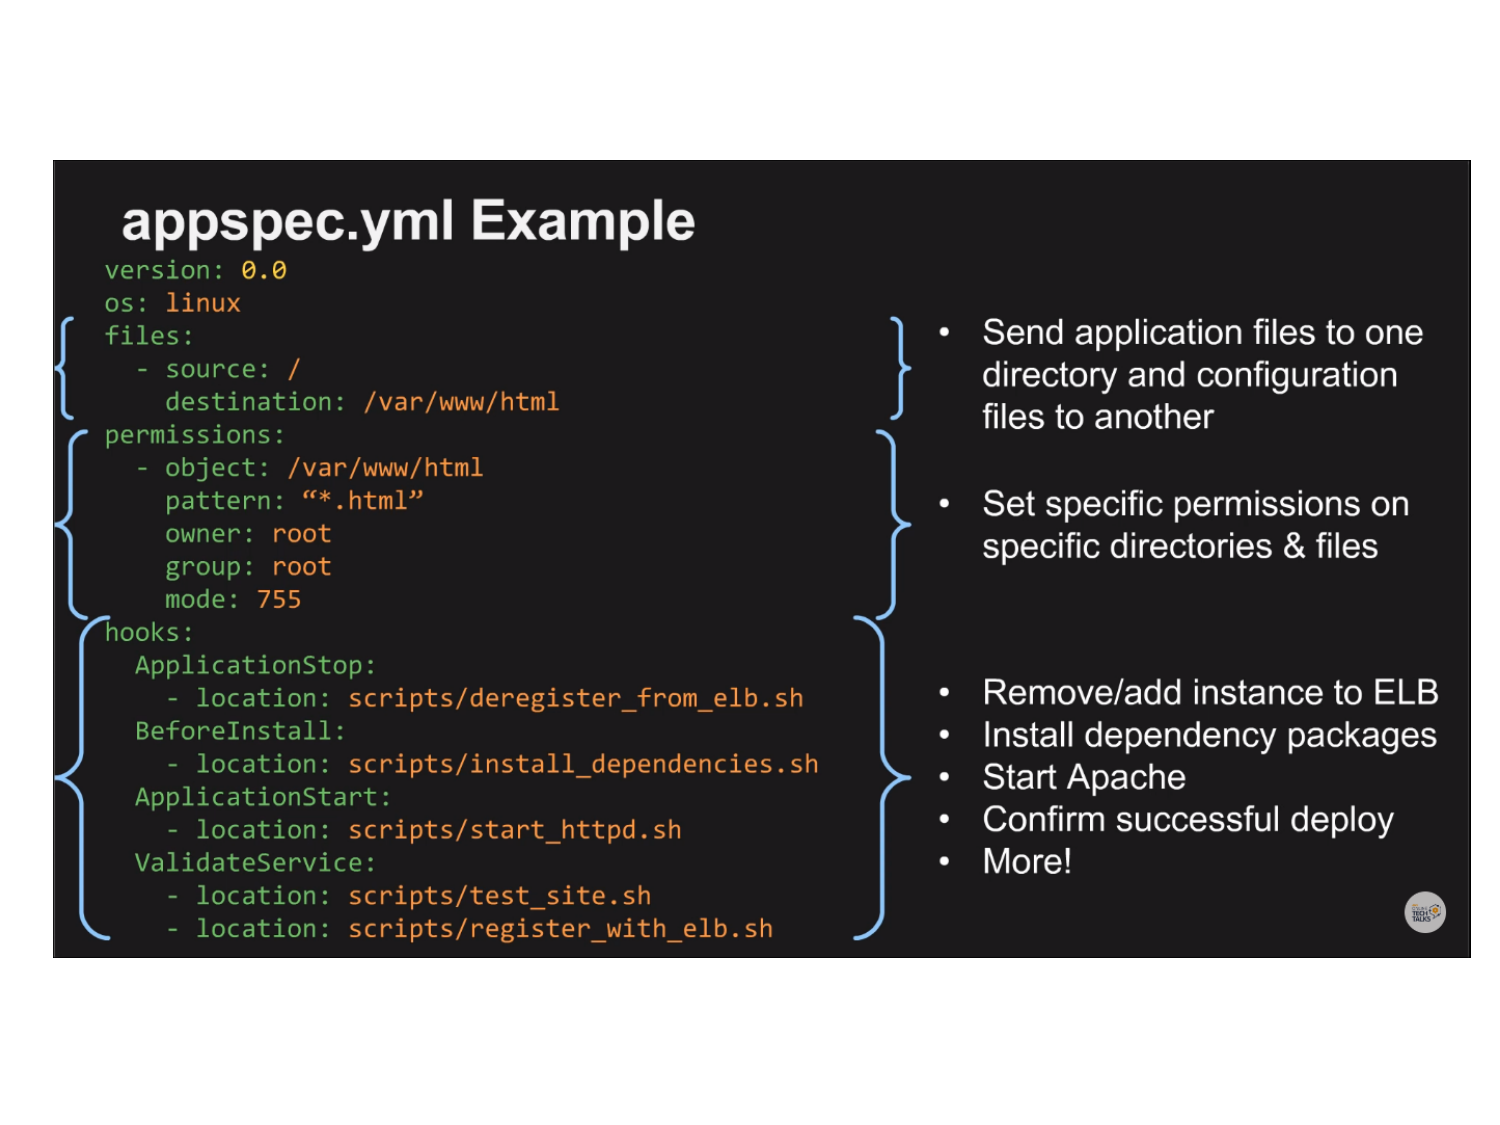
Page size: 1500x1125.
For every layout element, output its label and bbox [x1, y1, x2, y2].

picture [52, 160, 1471, 959]
